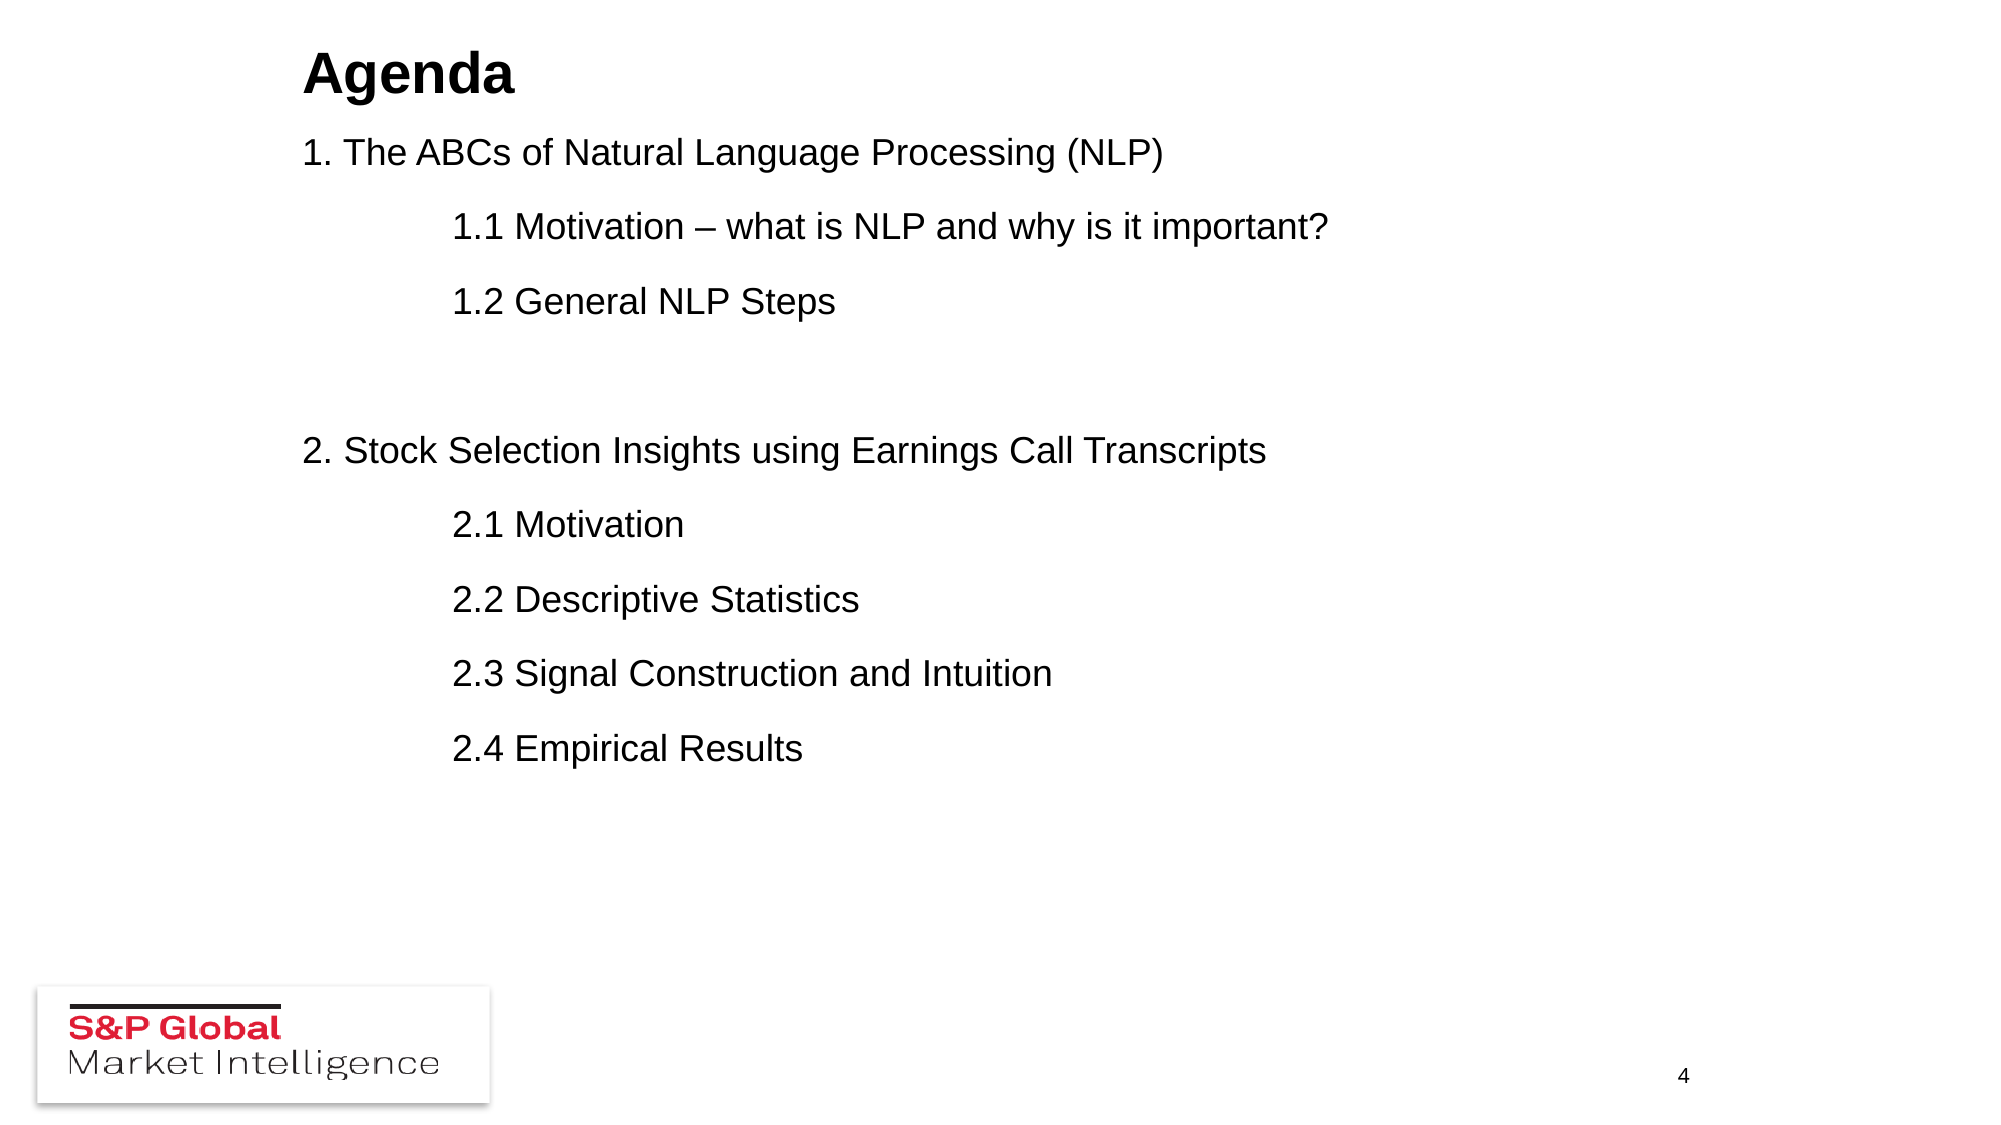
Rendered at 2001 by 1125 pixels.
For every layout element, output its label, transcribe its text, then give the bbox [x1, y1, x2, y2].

title Agenda [302, 46, 1634, 112]
text_box 4 [1663, 1055, 1697, 1098]
text_box 1. The ABCs of Natural Language Processing (NLP) 1.1 Motivation – what is NLP and why is it important? 1.2 General NLP Steps 2. Stock Selection Insights using Earnings Call Transcripts 2.1 Motivation 2.2 Descriptive Statistics 2.3 Signal Construction and Intuition 2.4 Empirical Results [302, 123, 1712, 922]
